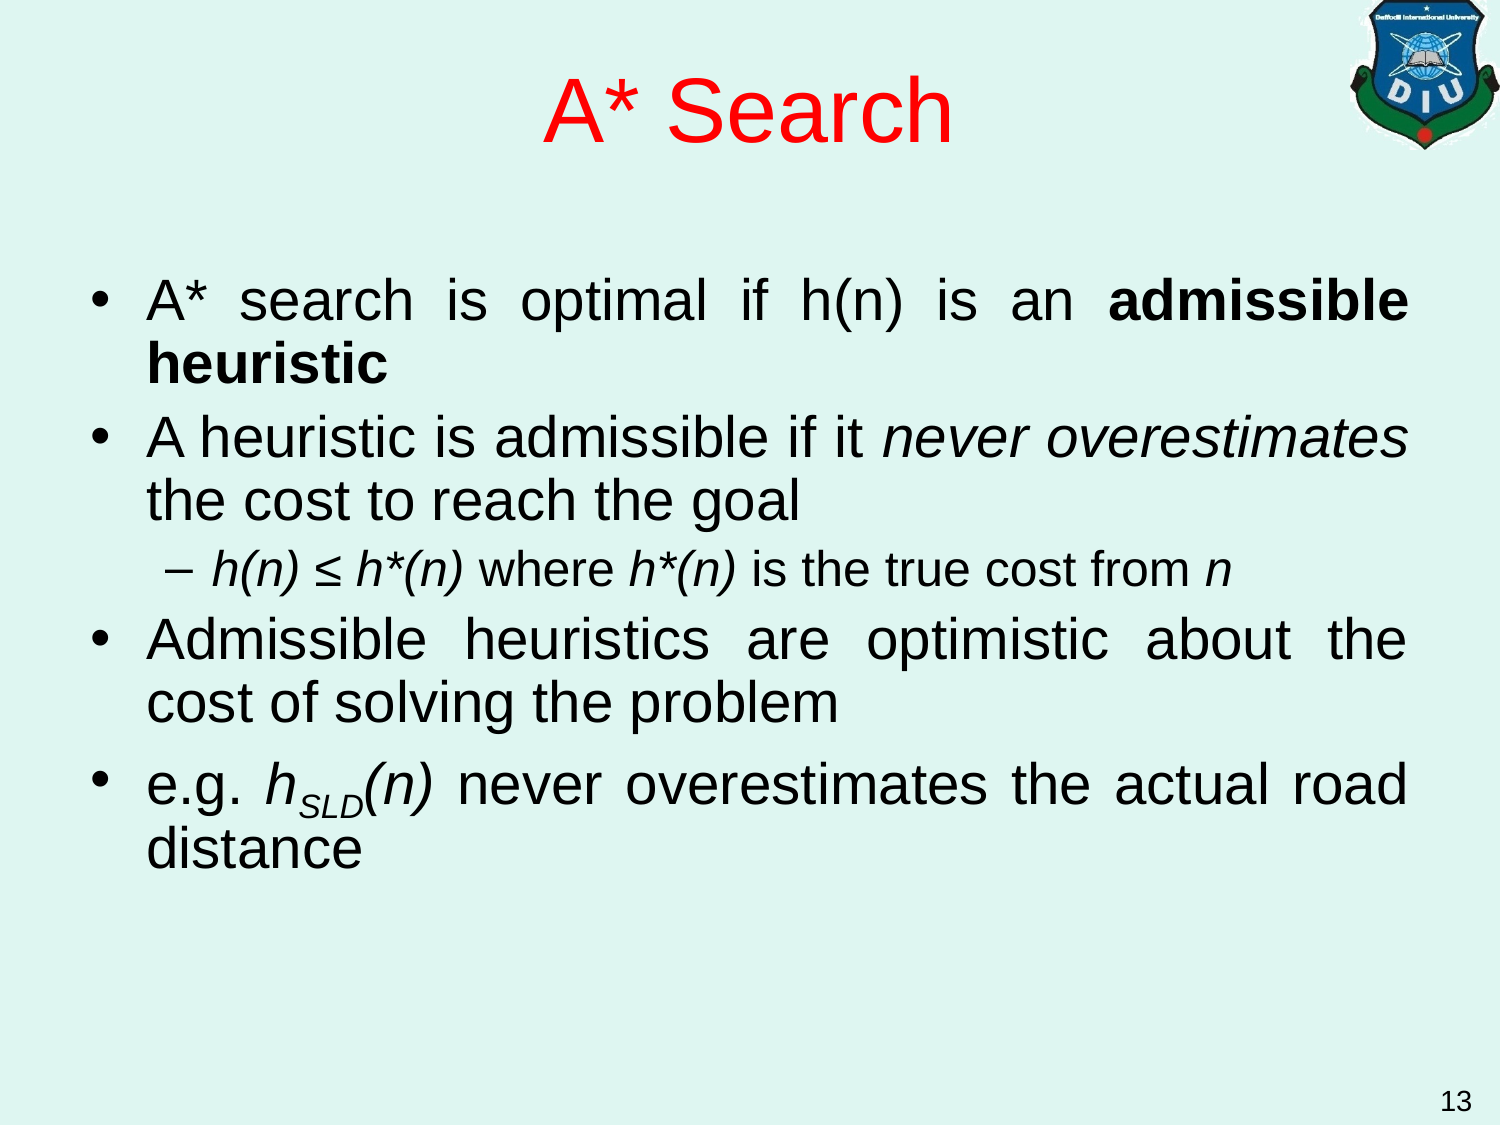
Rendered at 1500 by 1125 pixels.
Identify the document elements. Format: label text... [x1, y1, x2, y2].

list A* search is optimal if h(n) is an admissible heuristic A heuristic is admissible if it never overestimates the cost to reach the goal h(n) ≤ h*(n) where h*(n) is the true cost from n Admissible heuristics are optimistic about the cost of solving the problem e.g. hSLD(n) never overestimates the actual road distance [75, 262, 1425, 1005]
text_box ‹#› [1137, 1074, 1488, 1113]
title A* Search [112, 12, 1388, 200]
picture [1349, 0, 1500, 151]
